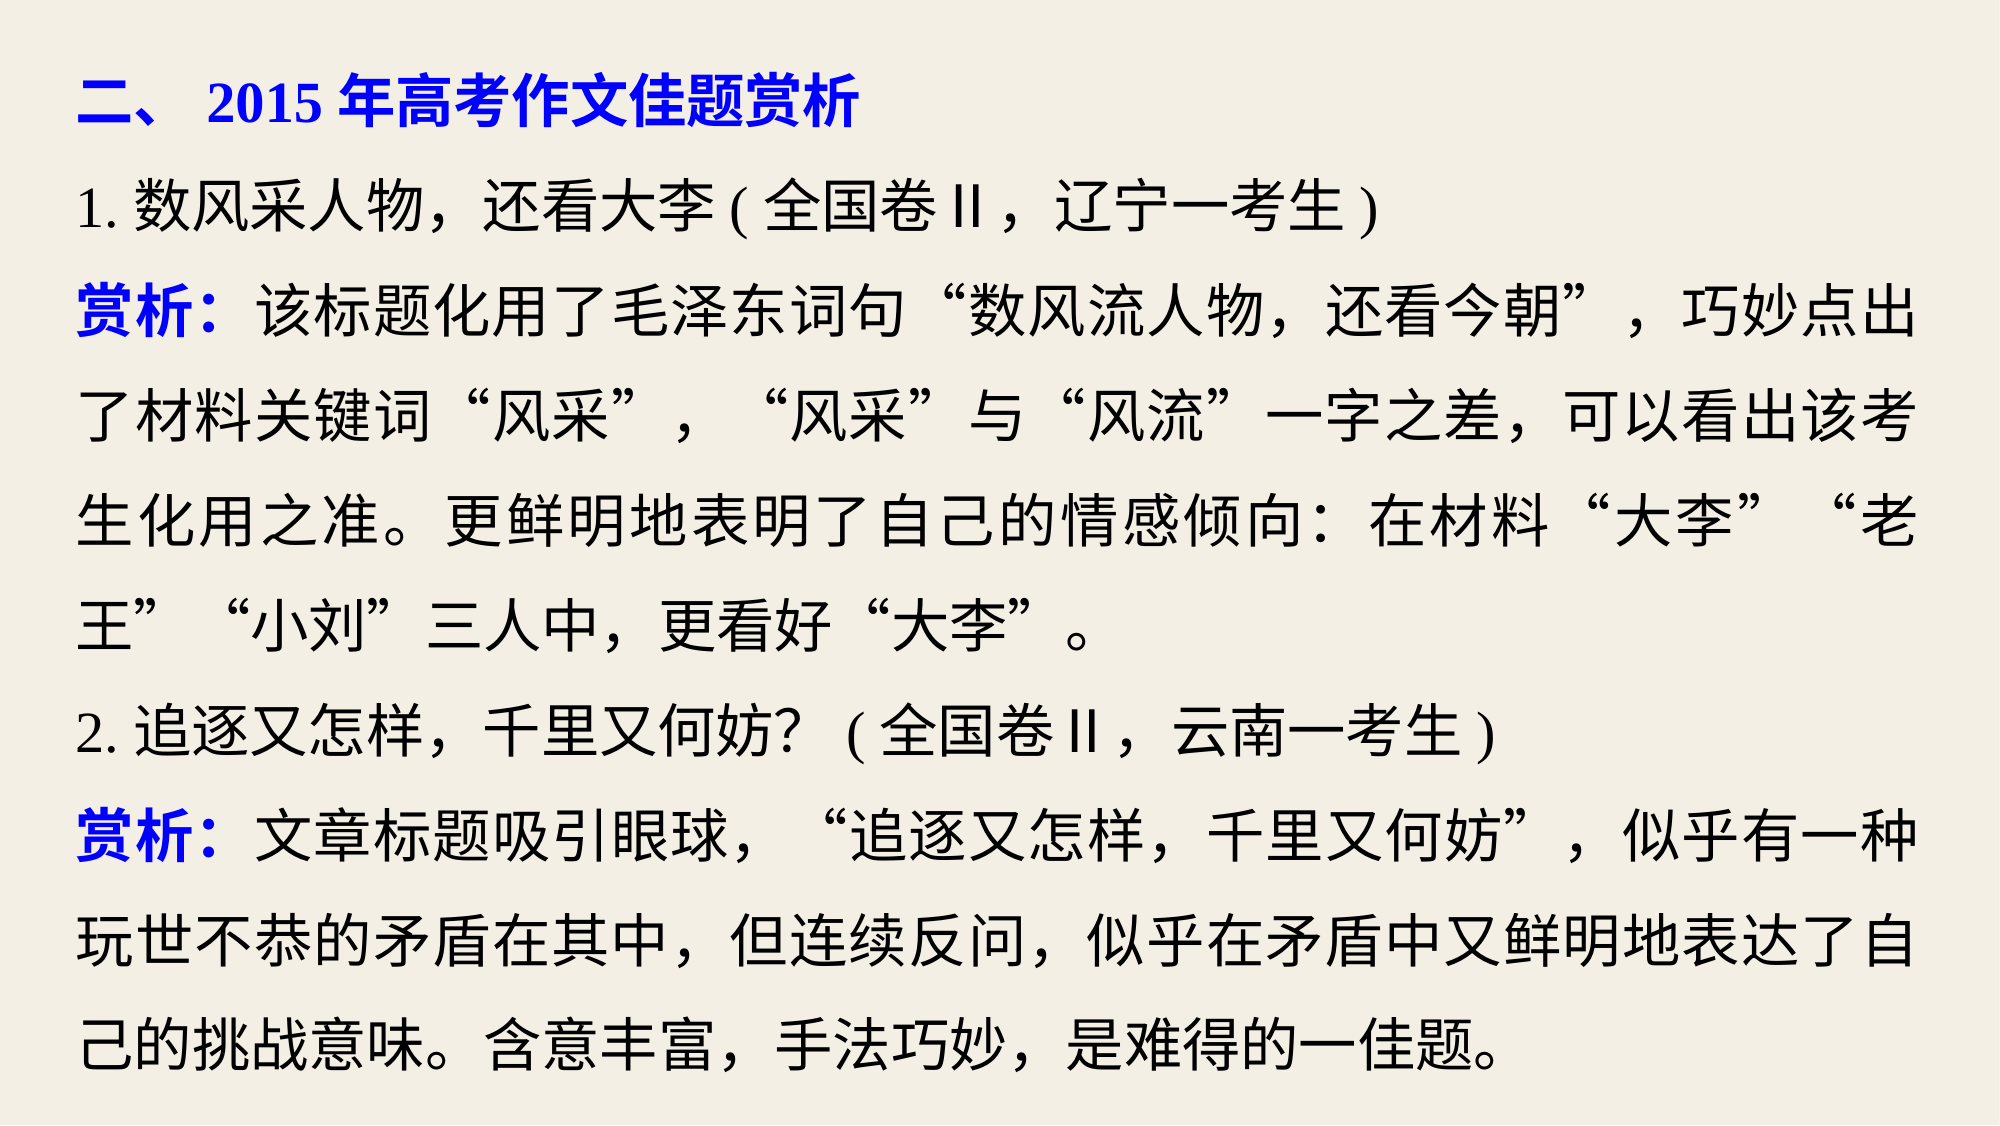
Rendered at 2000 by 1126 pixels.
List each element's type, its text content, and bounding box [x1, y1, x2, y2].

text_box 二、2015年高考作文佳题赏析 1.数风采人物，还看大李(全国卷Ⅱ，辽宁一考生) 赏析：该标题化用了毛泽东词句“数风流人物，还看今朝”，巧妙点出了材料关键词“风采”，“风采”与“风流”一字之差，可以看出该考生化用之准。更鲜明地表明了自己的情感倾向：在材料“大李”“老王”“小刘”三人中，更看好“大李”。 2.追逐又怎样，千里又何妨？(全国卷Ⅱ，云南一考生) 赏析：文章标题吸引眼球，“追逐又怎样，千里又何妨”，似乎有一种玩世不恭的矛盾在其中，但连续反问，似乎在矛盾中又鲜明地表达了自己的挑战意味。含意丰富，手法巧妙，是难得的一佳题。 [55, 19, 1939, 1089]
